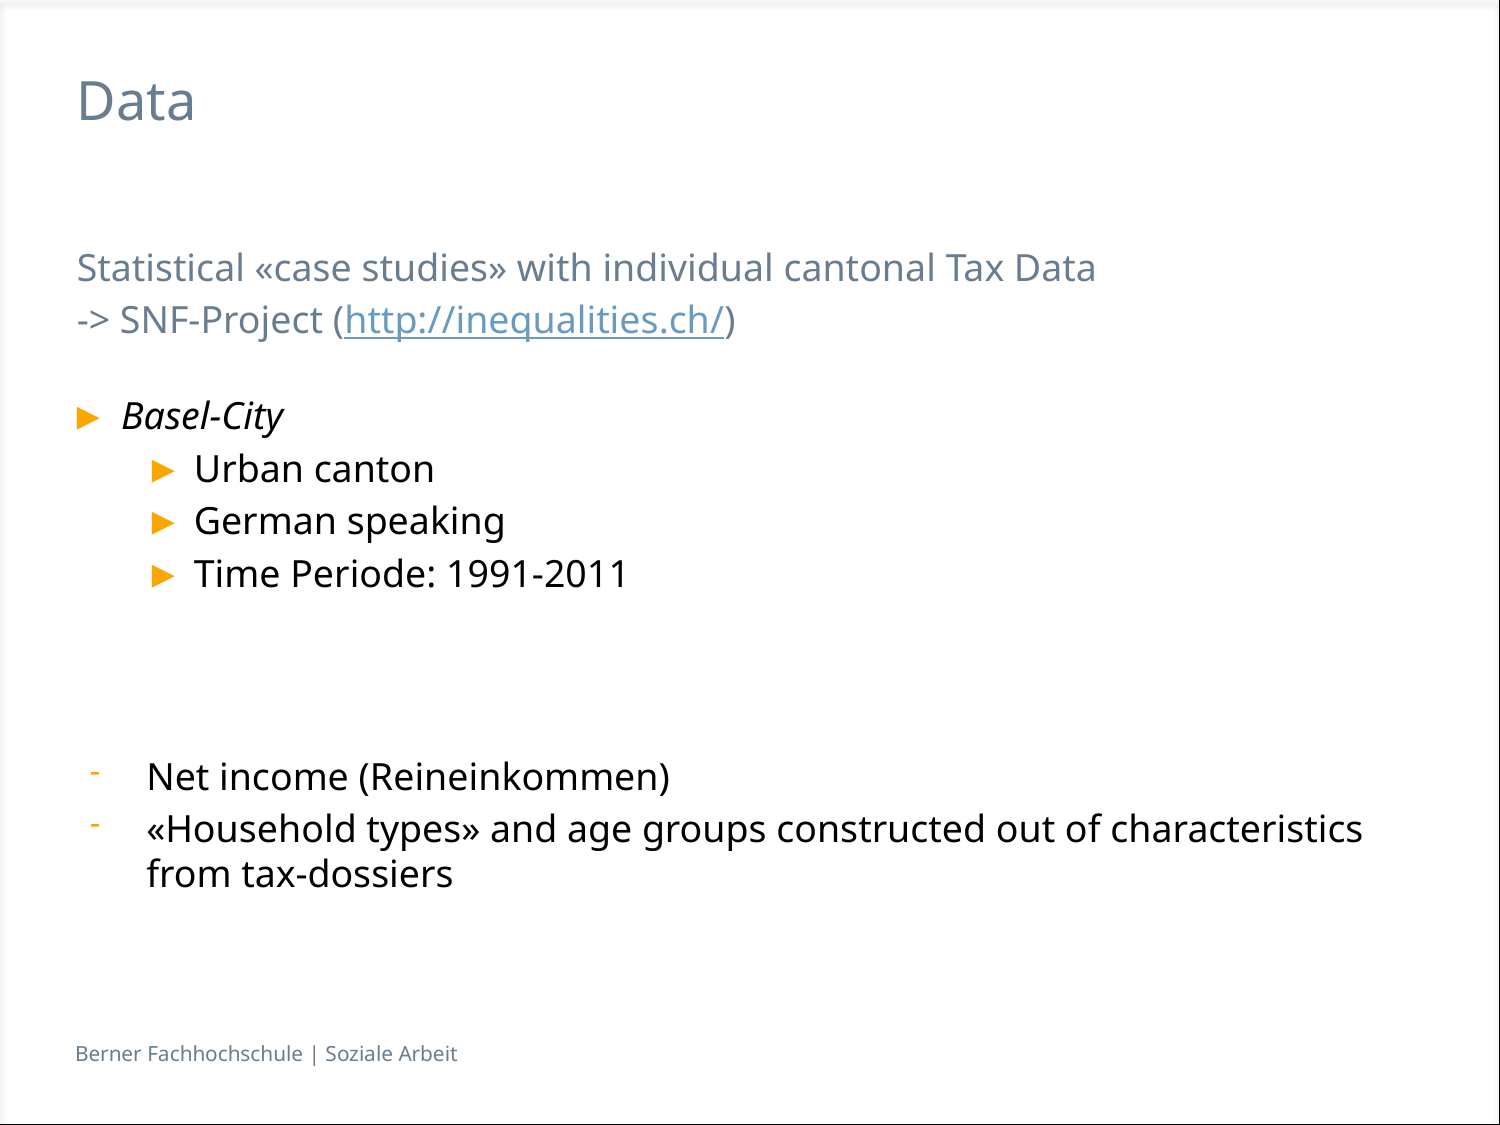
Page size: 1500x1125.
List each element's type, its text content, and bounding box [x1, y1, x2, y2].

text_box Net income (Reineinkommen) «Household types» and age groups constructed out of characteristics from tax-dossiers [90, 745, 1395, 922]
list Statistical «case studies» with individual cantonal Tax Data -> SNF-Project (http://inequalities.ch/) [76, 236, 1406, 325]
list Basel-City Urban canton German speaking Time Periode: 1991-2011 [76, 385, 697, 804]
title Data [76, 59, 1406, 148]
